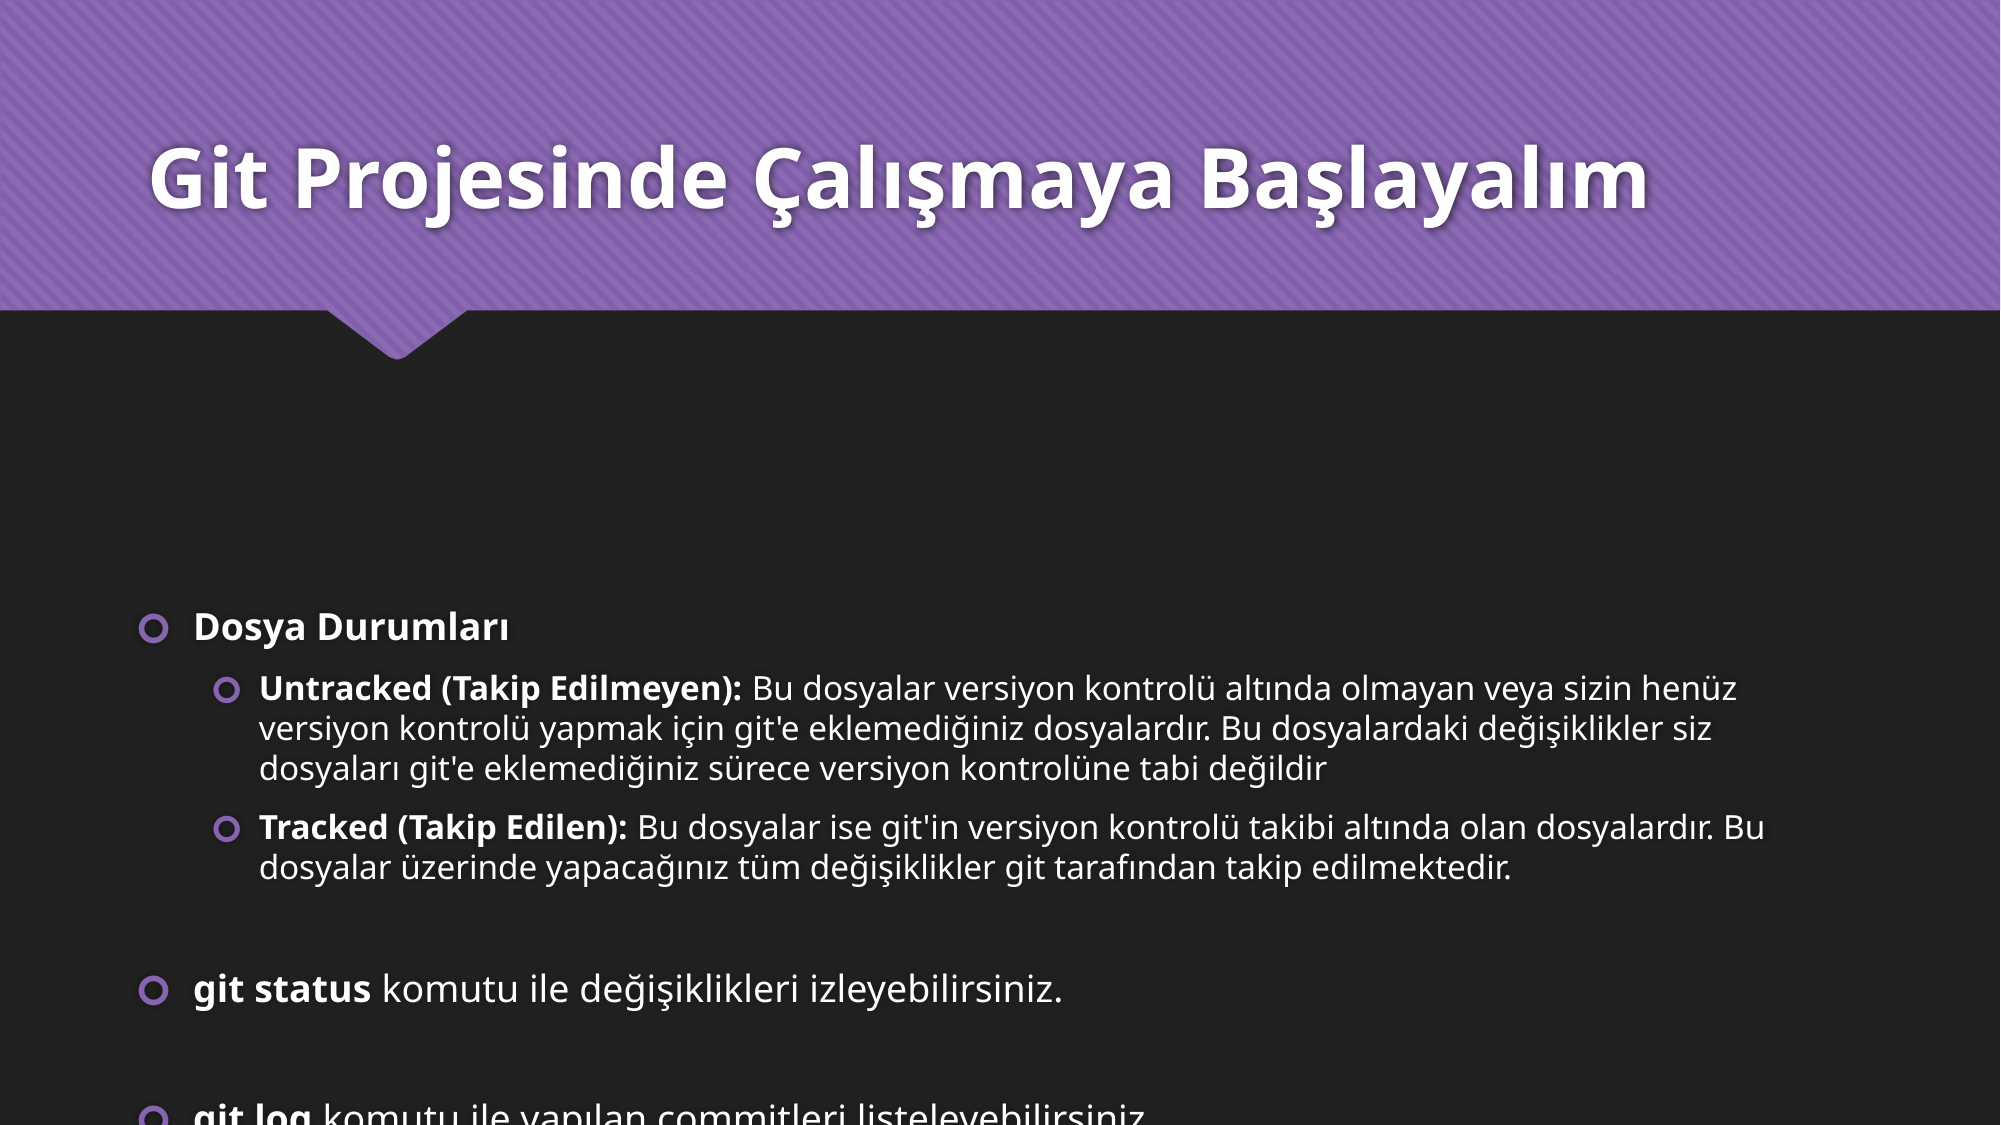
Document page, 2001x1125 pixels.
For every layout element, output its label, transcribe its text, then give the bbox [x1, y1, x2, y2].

list Dosya Durumları Untracked (Takip Edilmeyen): Bu dosyalar versiyon kontrolü altında olmayan veya sizin henüz versiyon kontrolü yapmak için git'e eklemediğiniz dosyalardır. Bu dosyalardaki değişiklikler siz dosyaları git'e eklemediğiniz sürece versiyon kontrolüne tabi değildir Tracked (Takip Edilen): Bu dosyalar ise git'in versiyon kontrolü takibi altında olan dosyalardır. Bu dosyalar üzerinde yapacağınız tüm değişiklikler git tarafından takip edilmektedir. git status komutu ile değişiklikleri izleyebilirsiniz. git log komutu ile yapılan commitleri listeleyebilirsiniz. [121, 595, 1854, 1125]
title Git Projesinde Çalışmaya Başlayalım [132, 73, 1868, 233]
picture [1, 1, 1999, 357]
